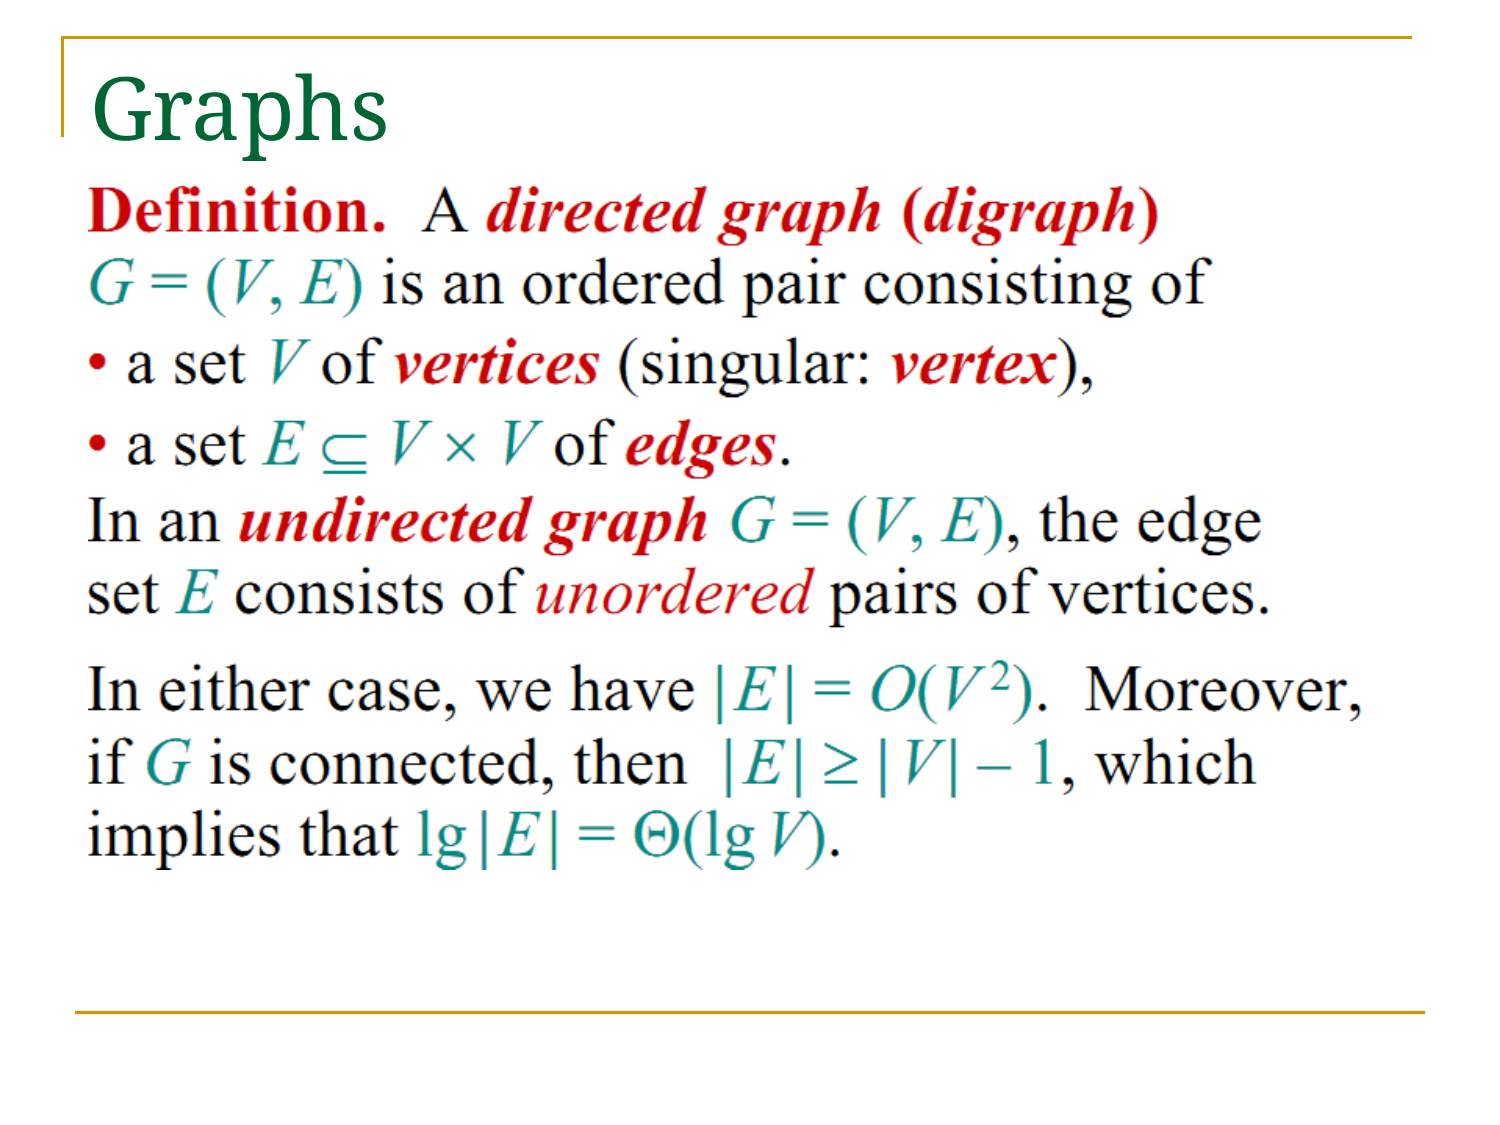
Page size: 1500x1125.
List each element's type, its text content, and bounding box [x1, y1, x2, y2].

picture [88, 177, 1369, 870]
title Graphs [74, 45, 1426, 233]
